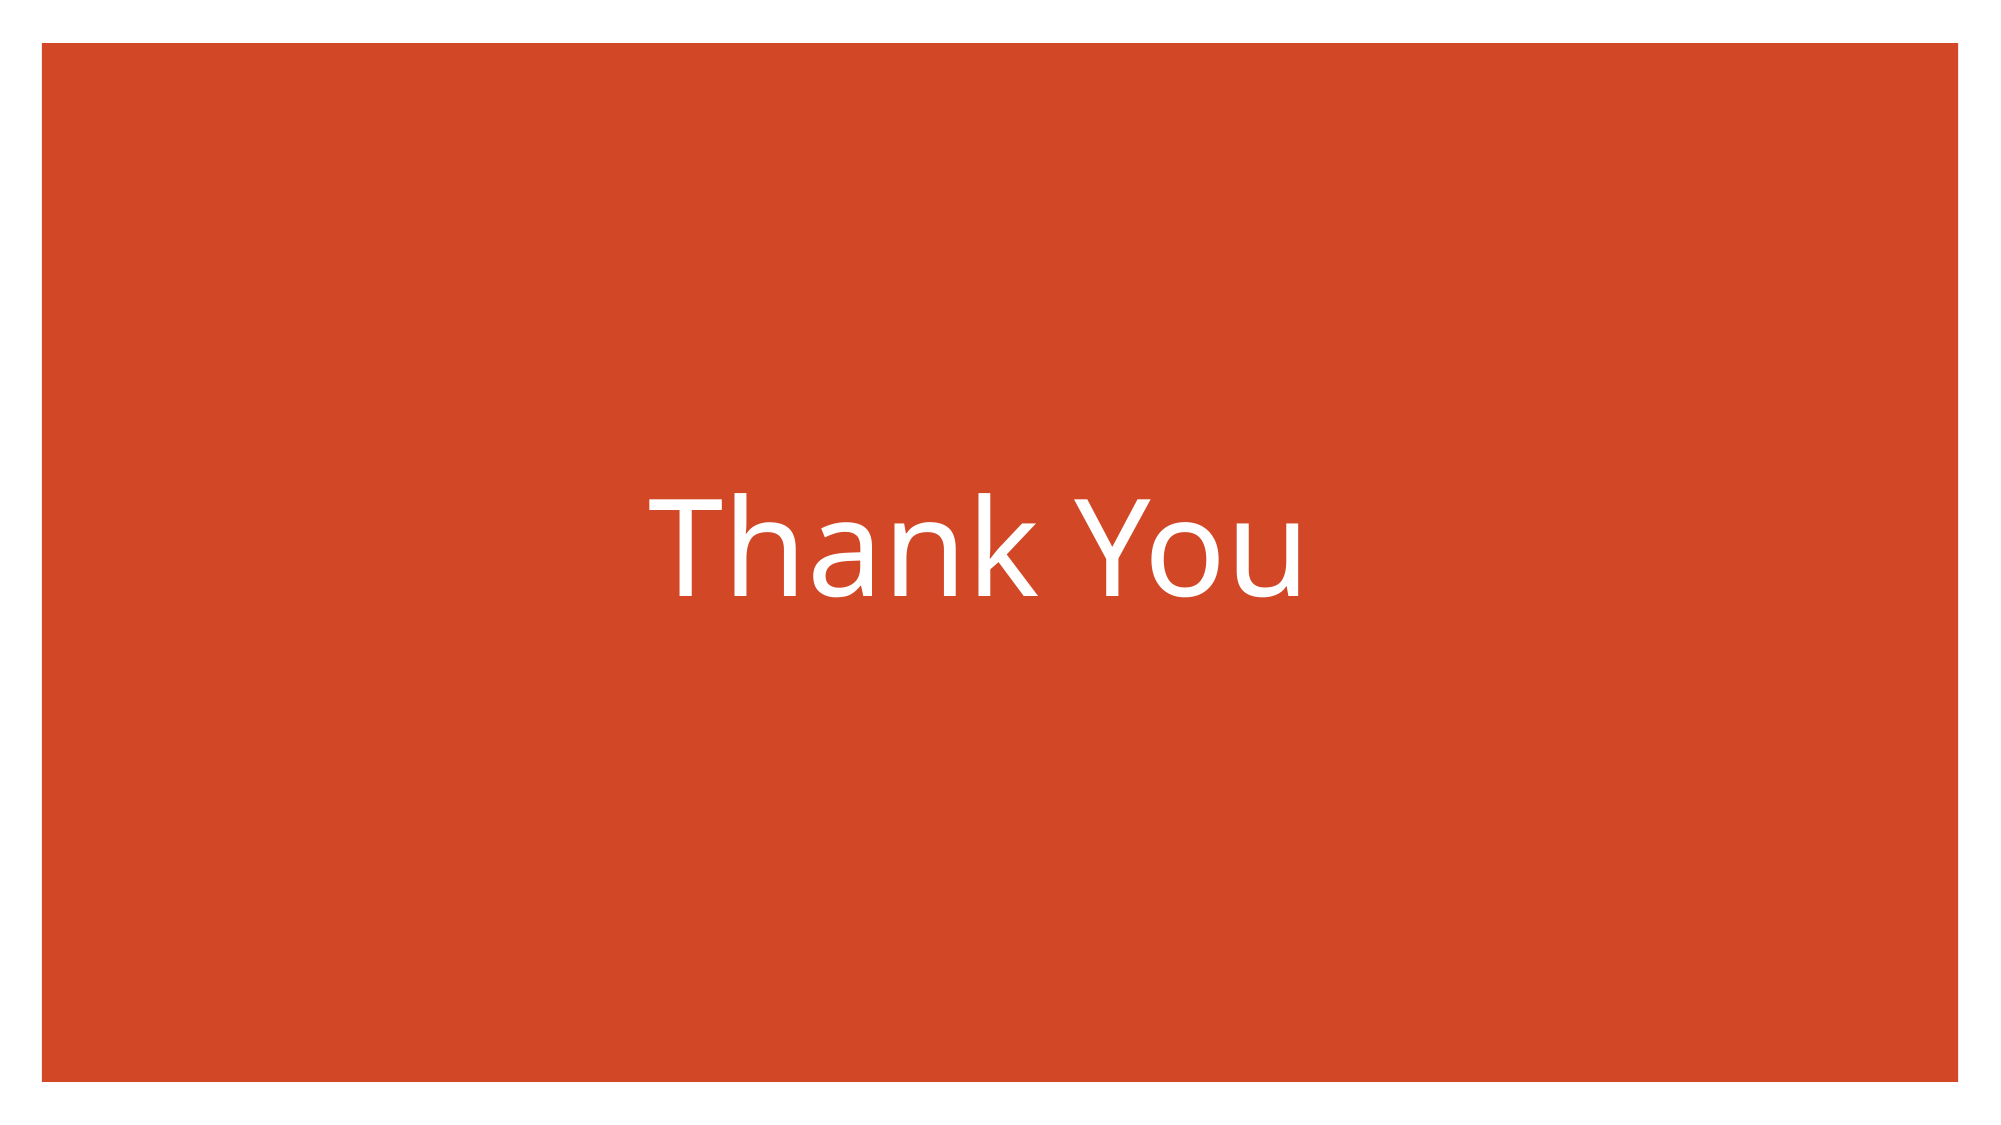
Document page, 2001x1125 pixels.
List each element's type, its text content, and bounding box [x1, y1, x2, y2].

title Thank You [415, 414, 1544, 631]
